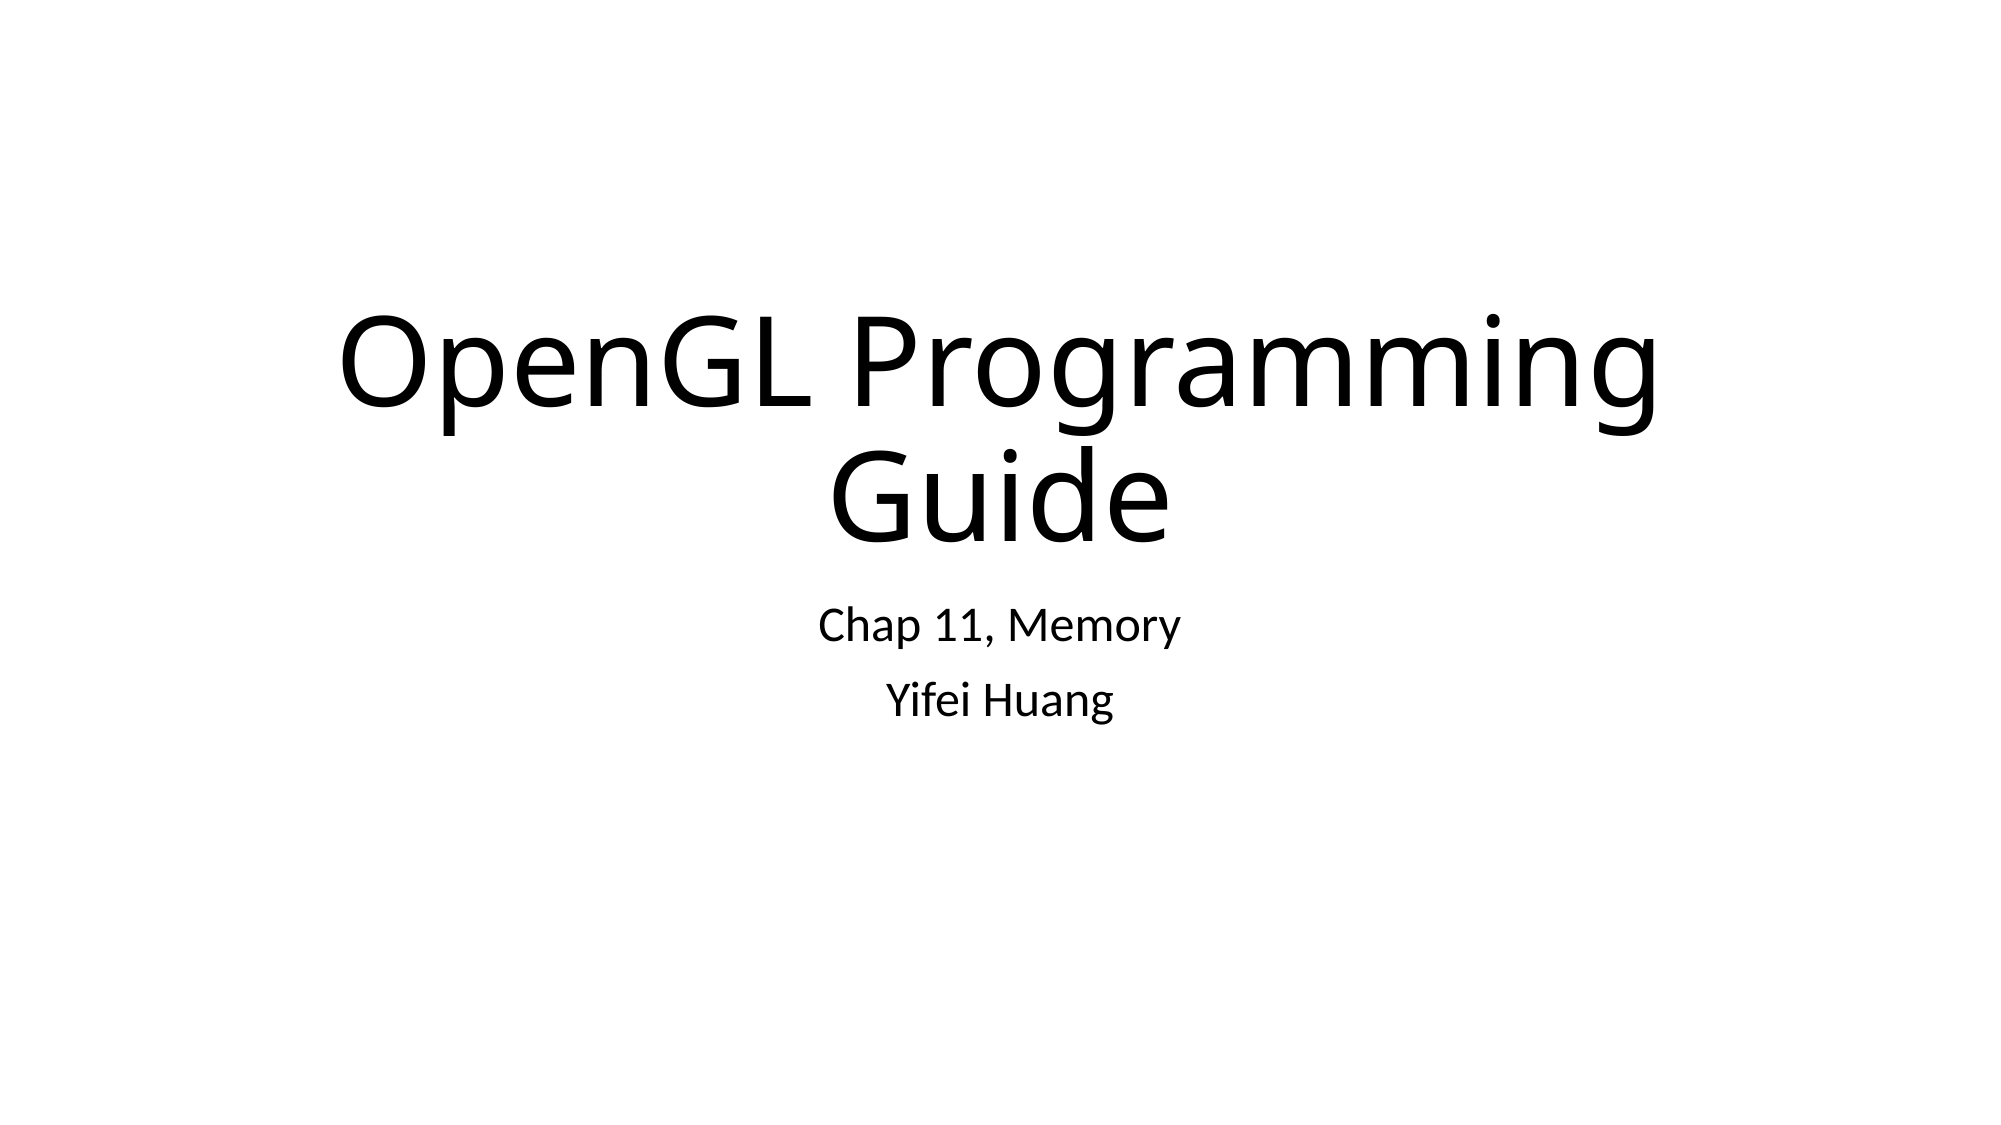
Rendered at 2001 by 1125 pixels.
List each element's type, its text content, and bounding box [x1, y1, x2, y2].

title OpenGL Programming Guide [249, 184, 1750, 576]
subtitle Chap 11, Memory Yifei Huang [249, 590, 1750, 863]
